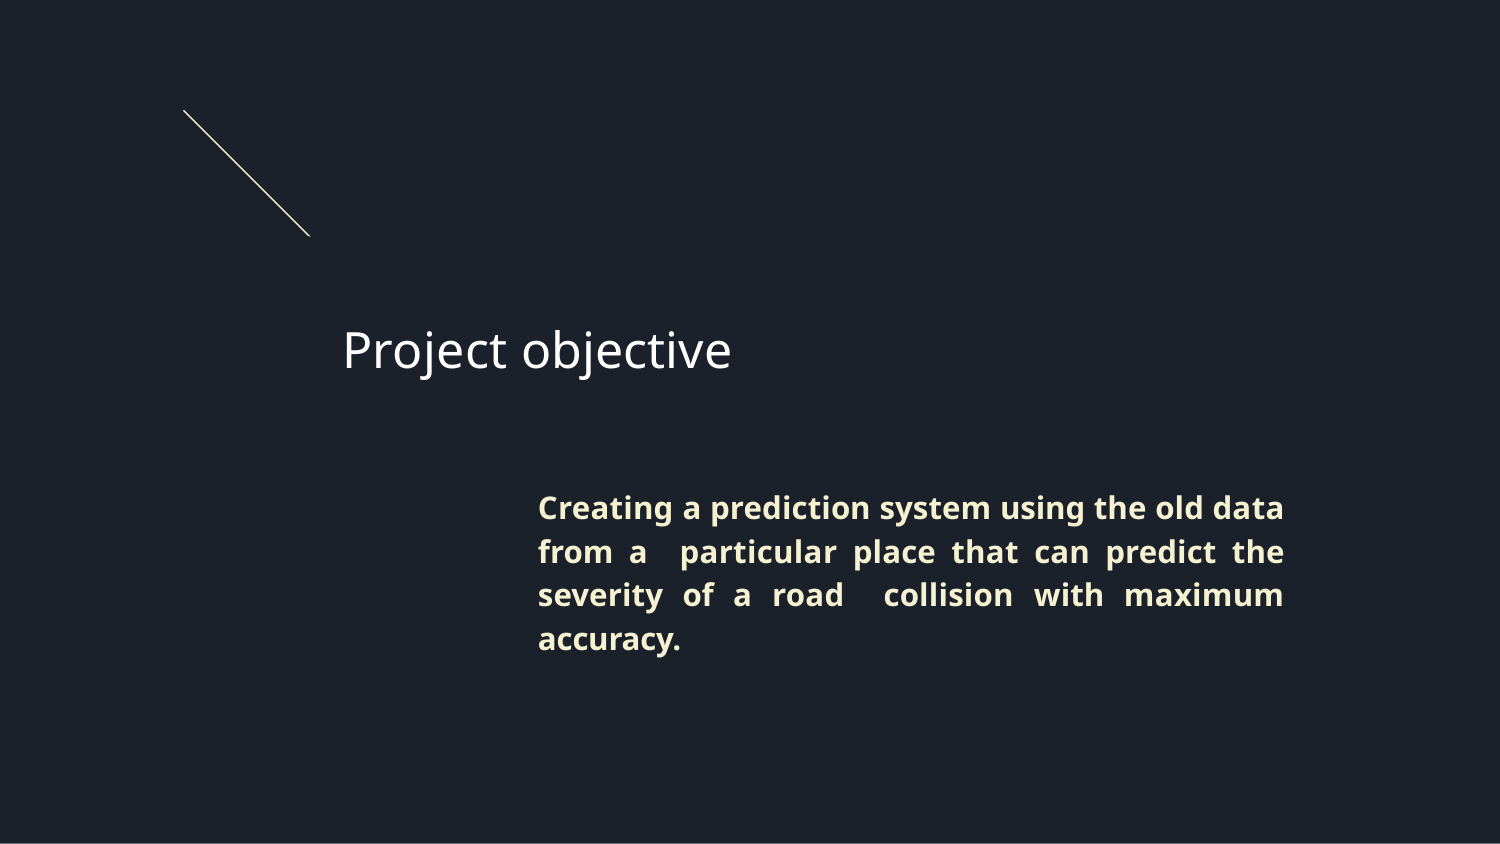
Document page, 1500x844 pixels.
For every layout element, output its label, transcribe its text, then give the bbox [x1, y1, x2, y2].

text_box Project objective [340, 316, 764, 379]
text_box Creating a prediction system using the old data from a particular place that can predict the severity of a road collision with maximum accuracy. [535, 480, 1286, 657]
